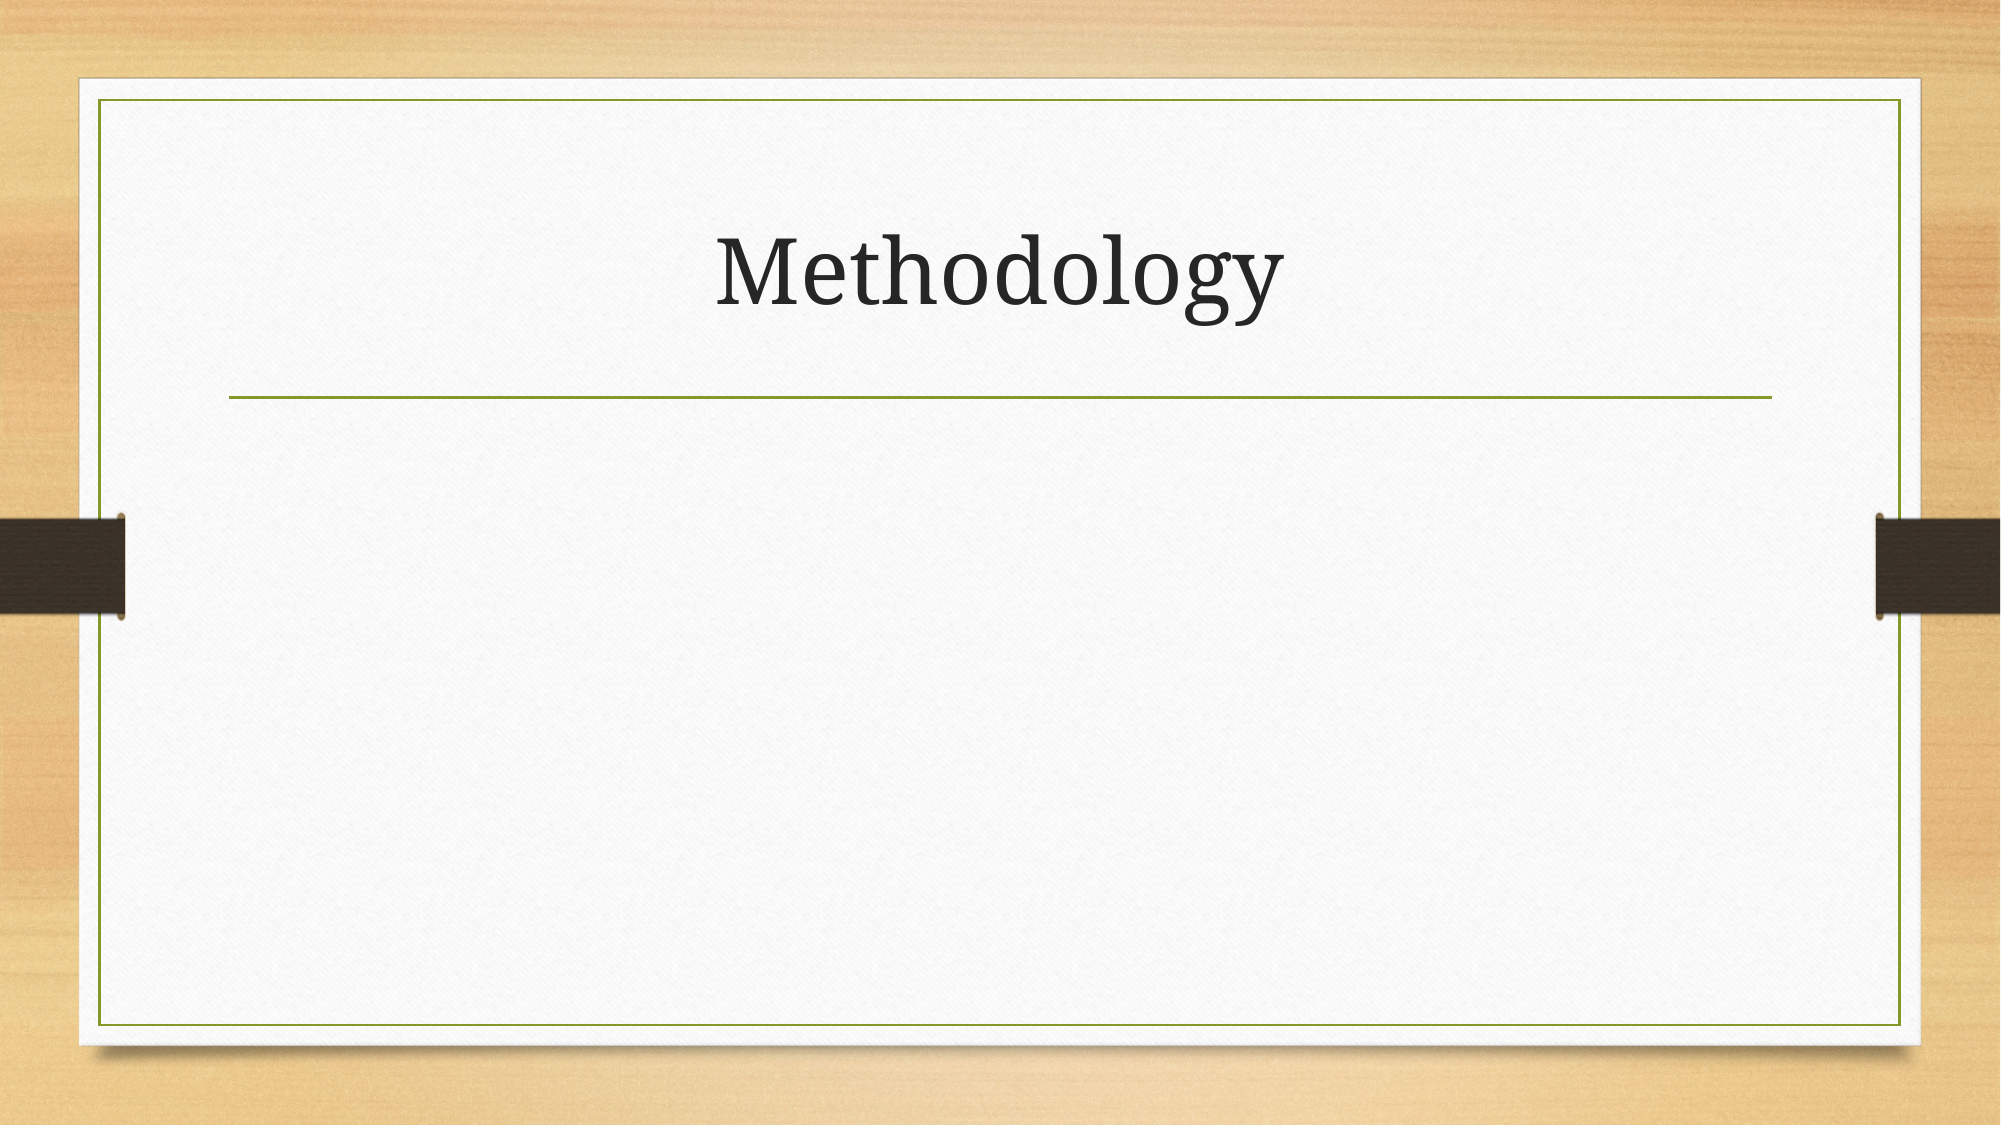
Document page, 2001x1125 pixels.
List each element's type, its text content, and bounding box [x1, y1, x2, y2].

title Methodology [212, 161, 1788, 375]
picture [0, 0, 2001, 1125]
